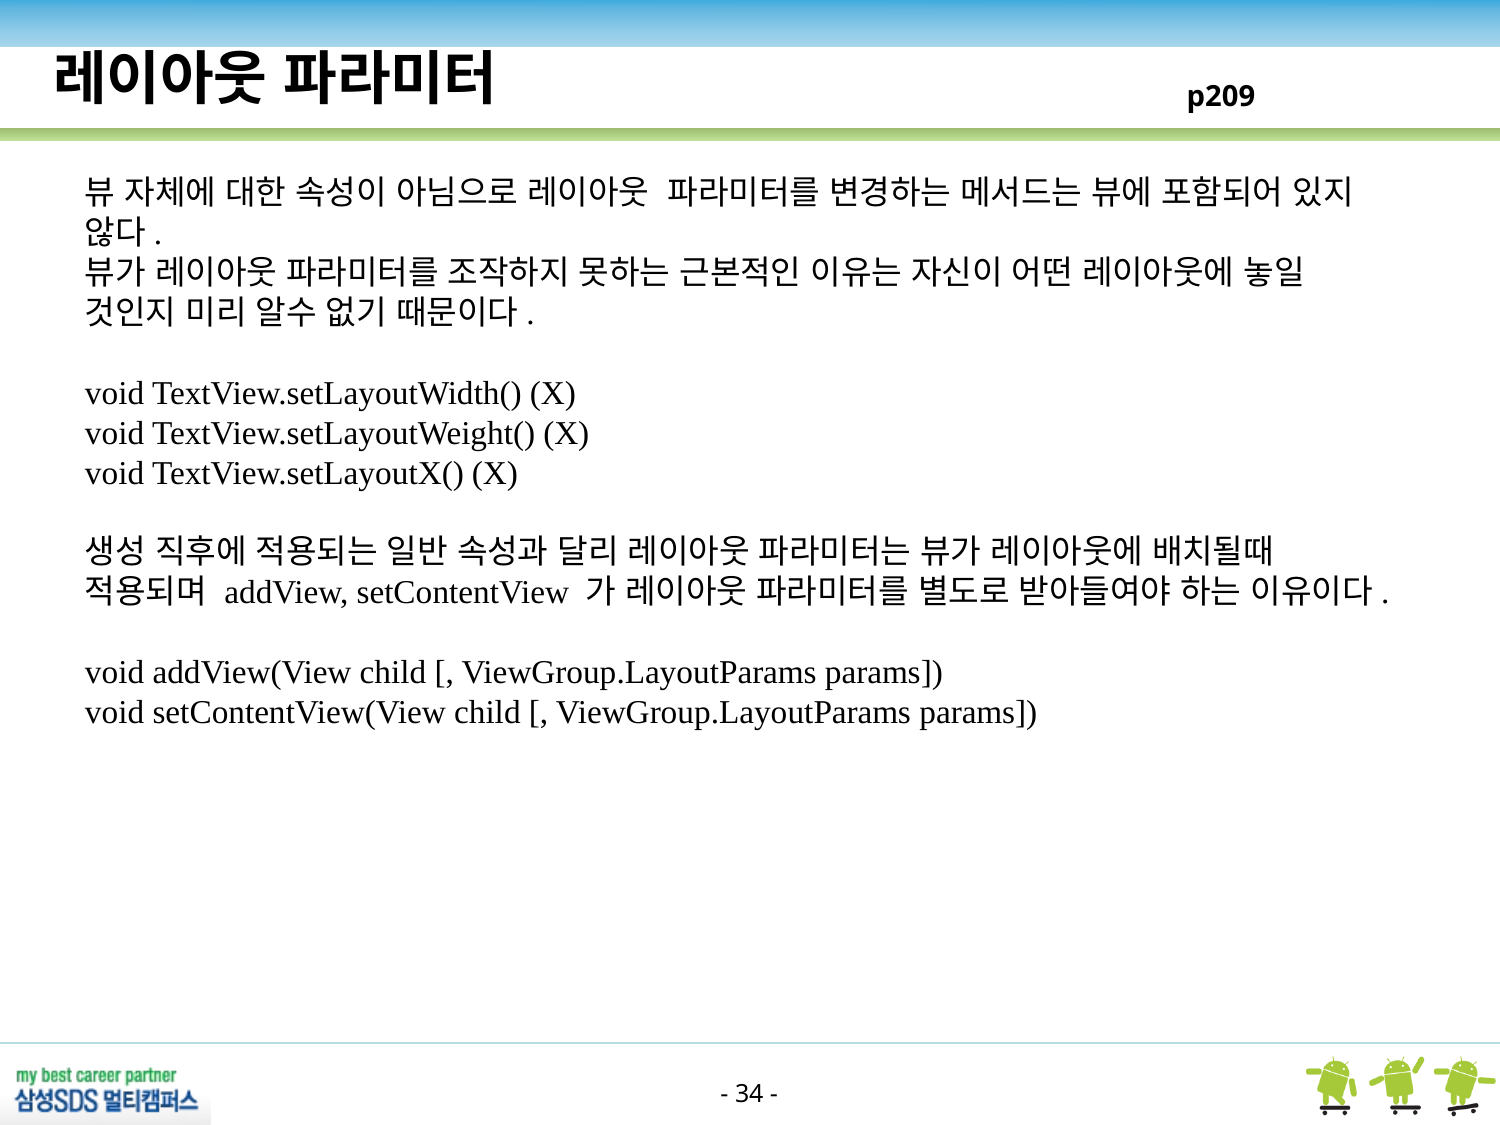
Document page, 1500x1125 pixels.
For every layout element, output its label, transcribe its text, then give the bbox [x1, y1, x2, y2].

slide_number - 34 - [574, 1070, 925, 1125]
text_box 레이아웃 파라미터 [53, 42, 971, 111]
text_box 뷰 자체에 대한 속성이 아님으로 레이아웃 파라미터를 변경하는 메서드는 뷰에 포함되어 있지 않다. 뷰가 레이아웃 파라미터를 조작하지 못하는 근본적인 이유는 자신이 어떤 레이아웃에 놓일 것인지 미리 알수 없기 때문이다. void TextView.setLayoutWidth() (X) void TextView.setLayoutWeight() (X) void TextView.setLayoutX() (X) 생성 직후에 적용되는 일반 속성과 달리 레이아웃 파라미터는 뷰가 레이아웃에 배치될때 적용되며 addView, setContentView 가 레이아웃 파라미터를 별도로 받아들여야 하는 이유이다. void addView(View child [, ViewGroup.LayoutParams params]) void setContentView(View child [, ViewGroup.LayoutParams params]) [70, 163, 1407, 778]
text_box p209 [1171, 70, 1500, 120]
picture [0, 1060, 211, 1125]
picture [0, 0, 1500, 47]
picture [1300, 1048, 1500, 1125]
